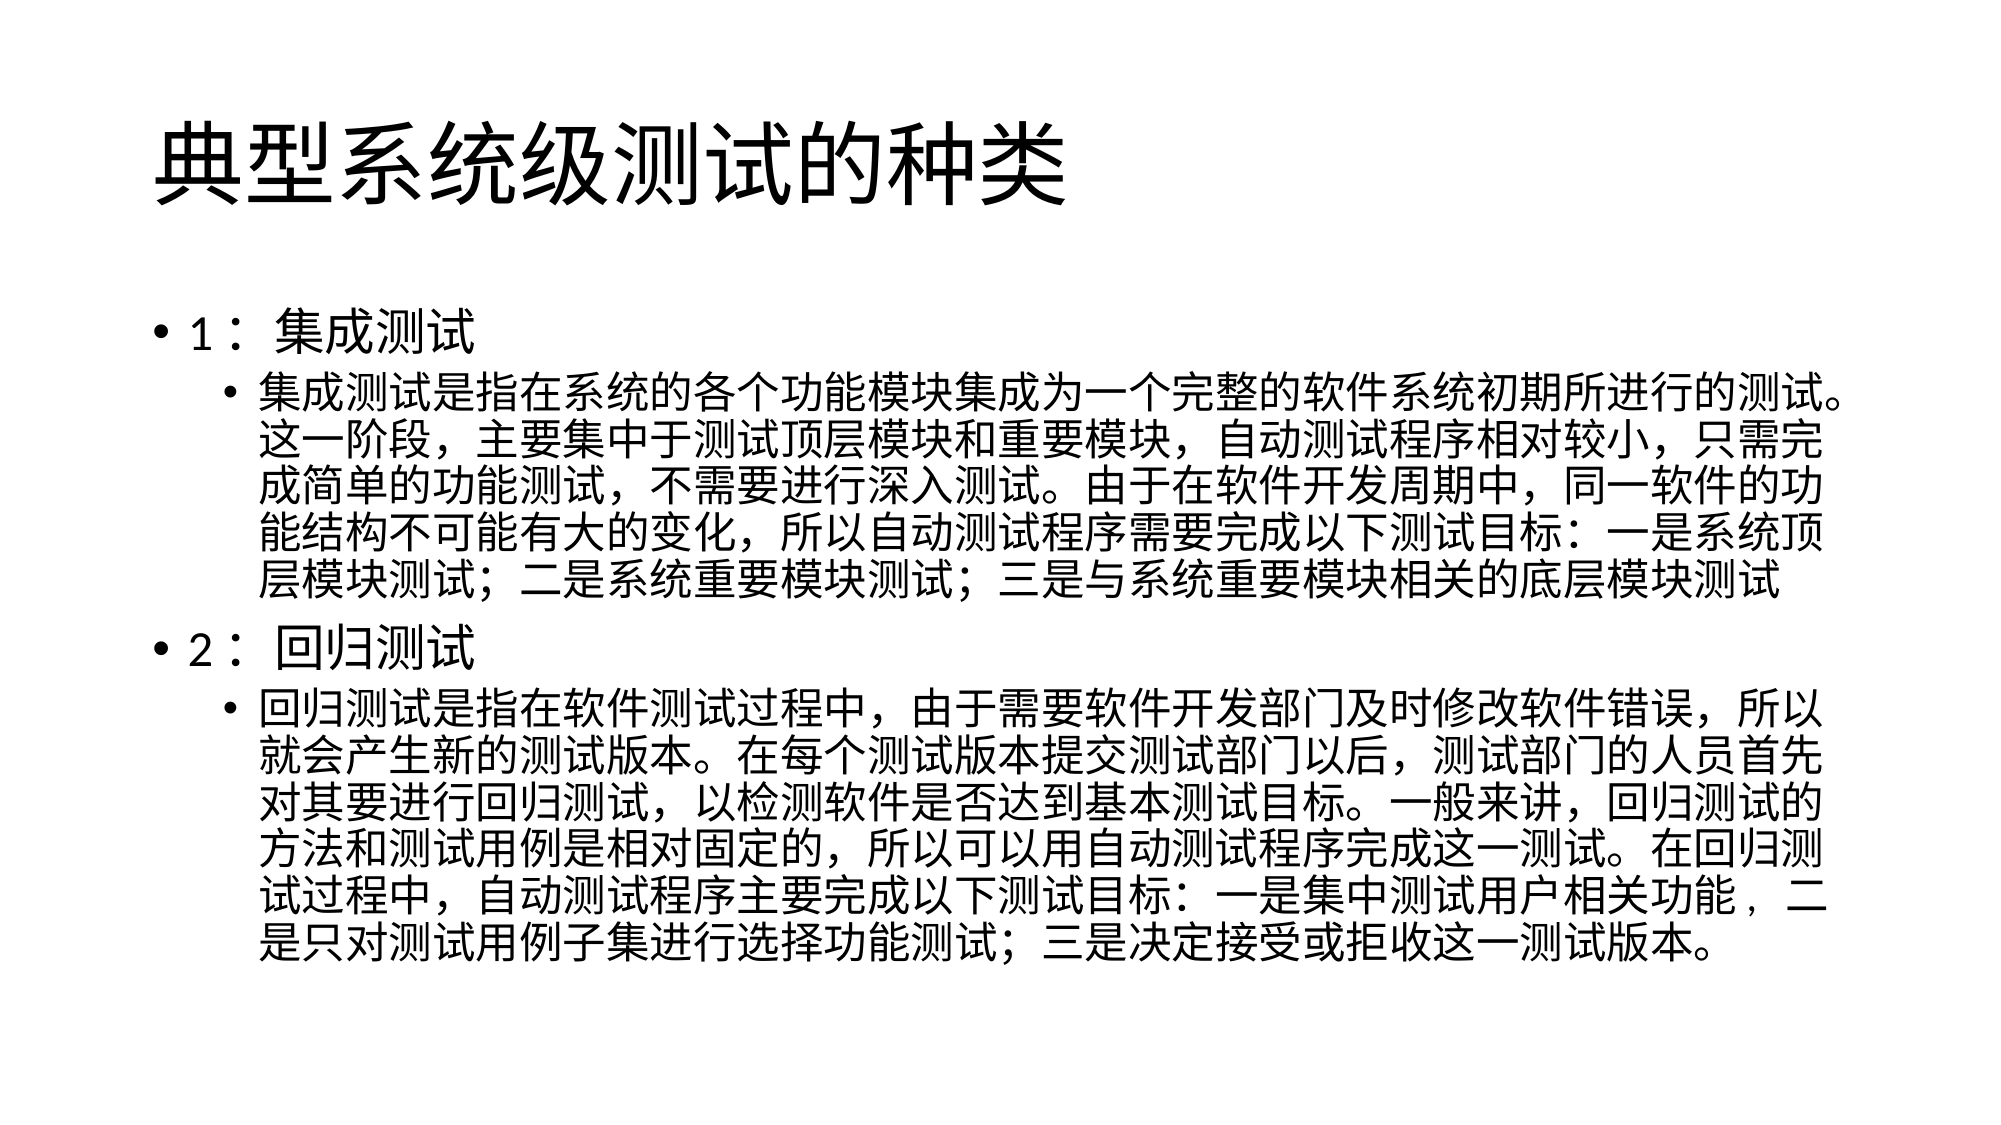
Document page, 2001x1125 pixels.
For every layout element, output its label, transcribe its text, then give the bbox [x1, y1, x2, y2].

list 1：集成测试 集成测试是指在系统的各个功能模块集成为一个完整的软件系统初期所进行的测试。这一阶段，主要集中于测试顶层模块和重要模块，自动测试程序相对较小，只需完成简单的功能测试，不需要进行深入测试。由于在软件开发周期中，同一软件的功能结构不可能有大的变化，所以自动测试程序需要完成以下测试目标：一是系统顶层模块测试；二是系统重要模块测试；三是与系统重要模块相关的底层模块测试 2：回归测试 回归测试是指在软件测试过程中，由于需要软件开发部门及时修改软件错误，所以就会产生新的测试版本。在每个测试版本提交测试部门以后，测试部门的人员首先对其要进行回归测试，以检测软件是否达到基本测试目标。一般来讲，回归测试的方法和测试用例是相对固定的，所以可以用自动测试程序完成这一测试。在回归测试过程中，自动测试程序主要完成以下测试目标：一是集中测试用户相关功能, 二是只对测试用例子集进行选择功能测试；三是决定接受或拒收这一测试版本。 [137, 299, 1863, 1014]
title 典型系统级测试的种类 [137, 59, 1863, 278]
